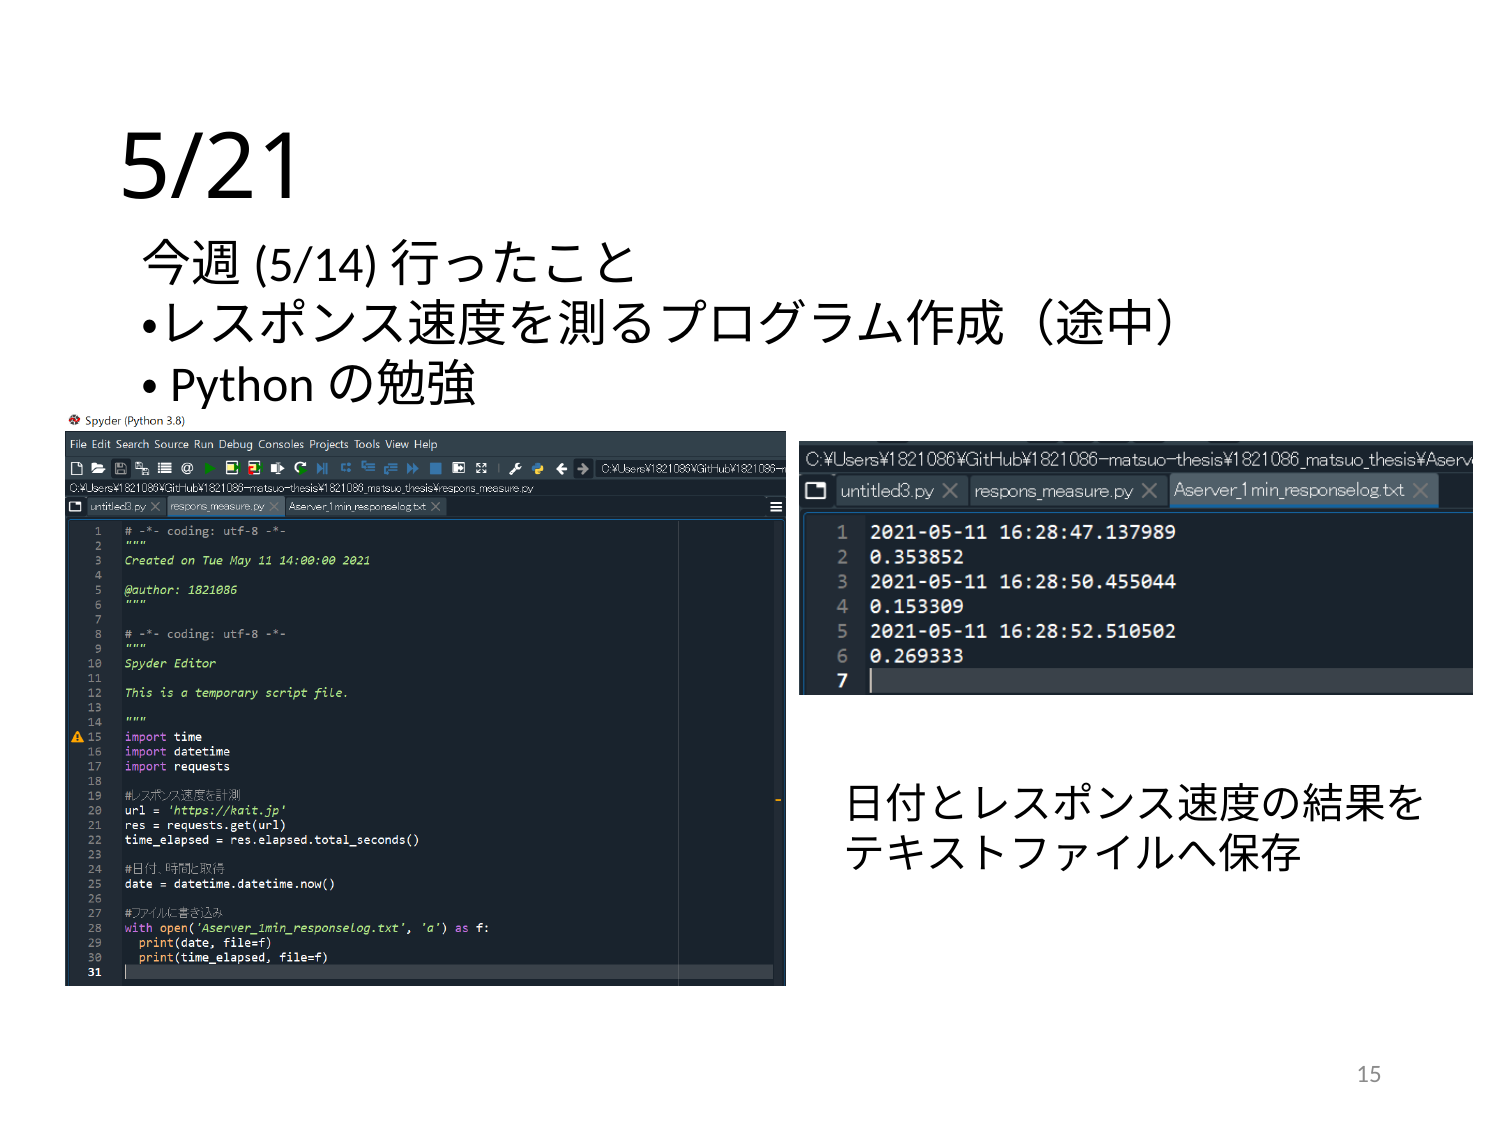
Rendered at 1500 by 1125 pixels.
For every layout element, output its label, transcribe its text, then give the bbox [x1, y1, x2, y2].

picture [799, 441, 1473, 695]
text_box 今週(5/14)行ったこと ・レスポンス速度を測るプログラム作成（途中） ・Pythonの勉強 [126, 224, 1221, 420]
slide_number 15 [1059, 1042, 1397, 1103]
text_box 日付とレスポンス速度の結果を テキストファイルへ保存 [829, 769, 1443, 885]
title 5/21 [103, 59, 1397, 278]
picture [64, 409, 786, 987]
